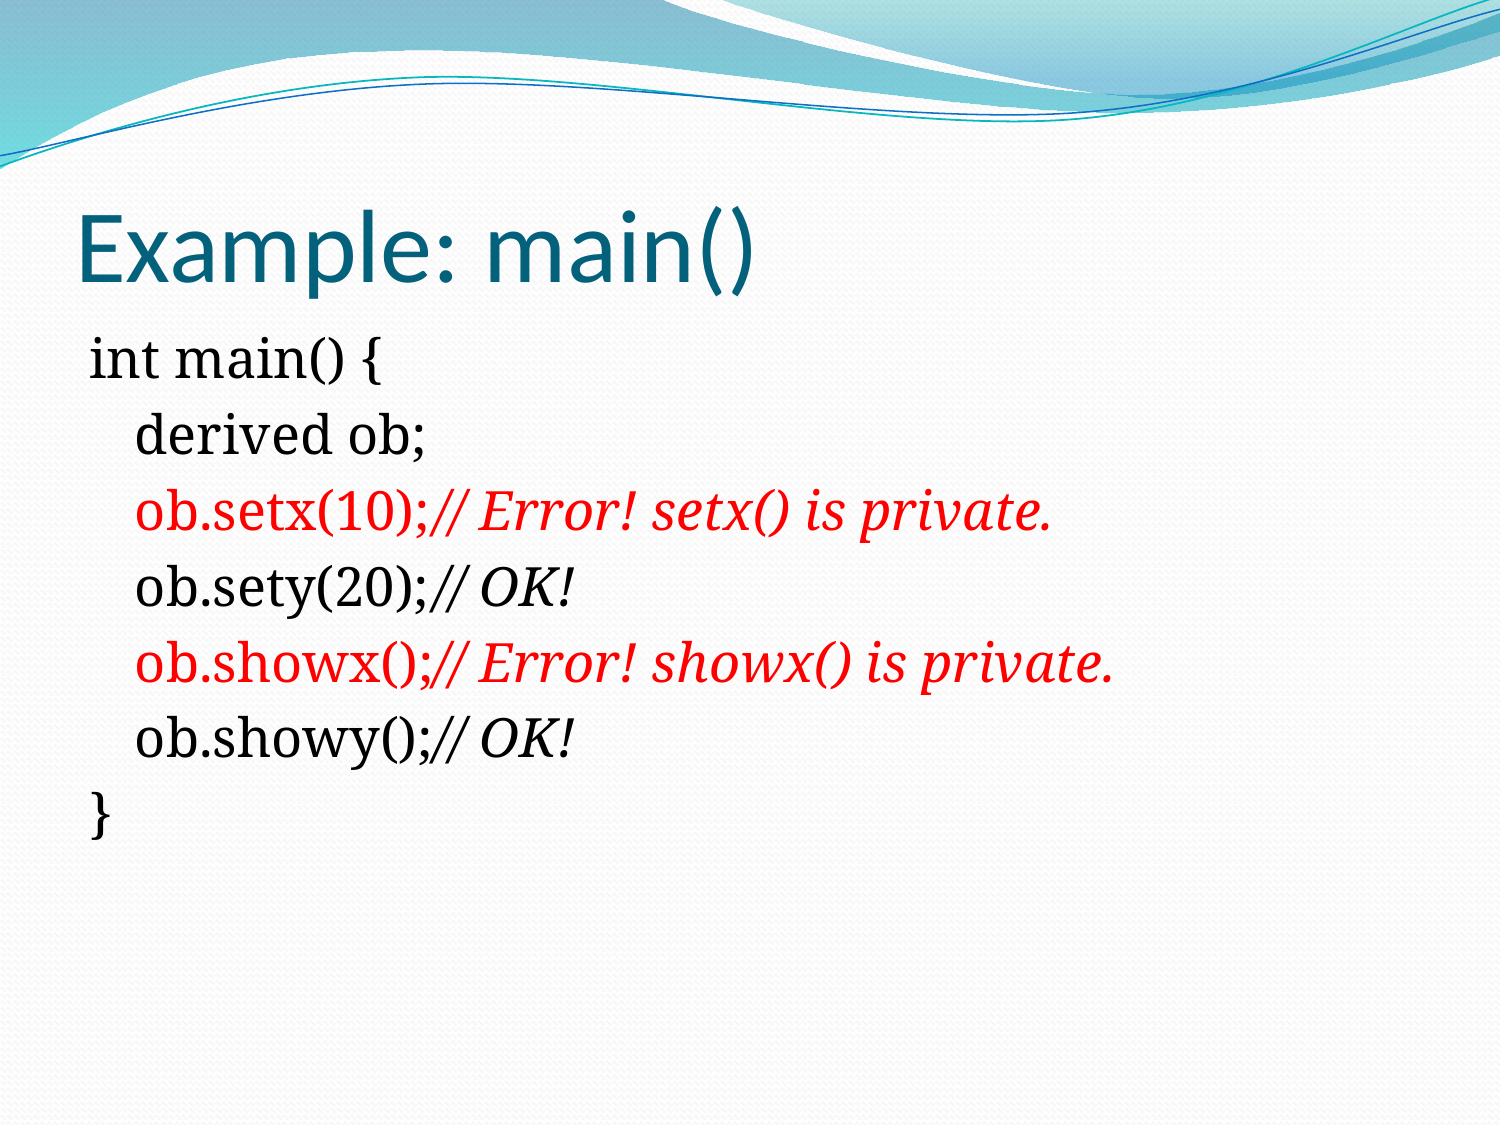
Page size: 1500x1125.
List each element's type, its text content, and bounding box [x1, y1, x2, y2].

list int main() { derived ob; ob.setx(10); // Error! setx() is private. ob.sety(20); // OK! ob.showx(); // Error! showx() is private. ob.showy(); // OK! } [75, 317, 1425, 1038]
title Example: main() [75, 115, 1425, 303]
